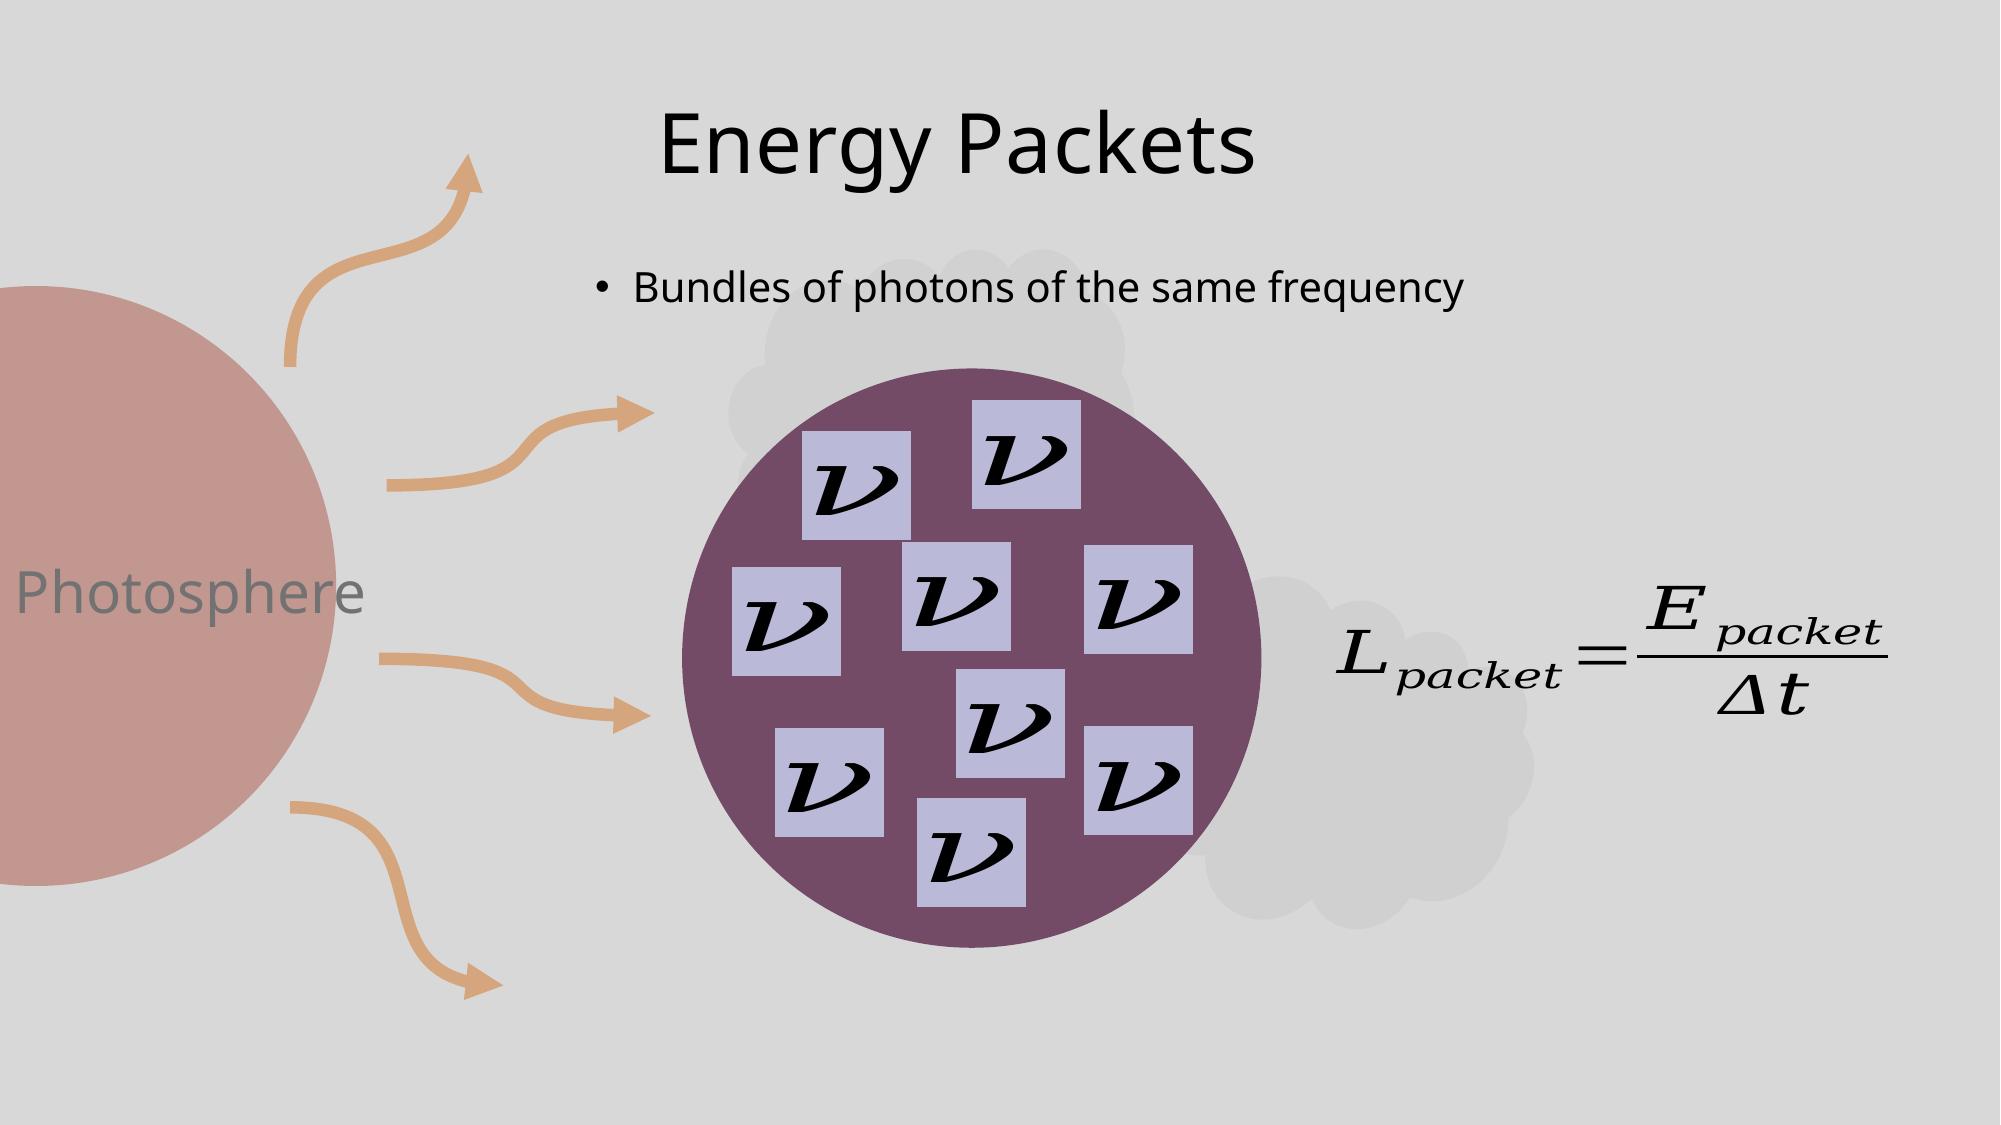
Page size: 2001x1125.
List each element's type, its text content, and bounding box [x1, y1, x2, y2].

text_box Energy Packets [80, 82, 1835, 298]
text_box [682, 368, 1262, 948]
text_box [289, 807, 504, 986]
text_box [272, 171, 486, 350]
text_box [408, 598, 622, 777]
list Bundles of photons of the same frequency [580, 248, 1660, 854]
text_box [0, 0, 2000, 1125]
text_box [414, 360, 628, 539]
